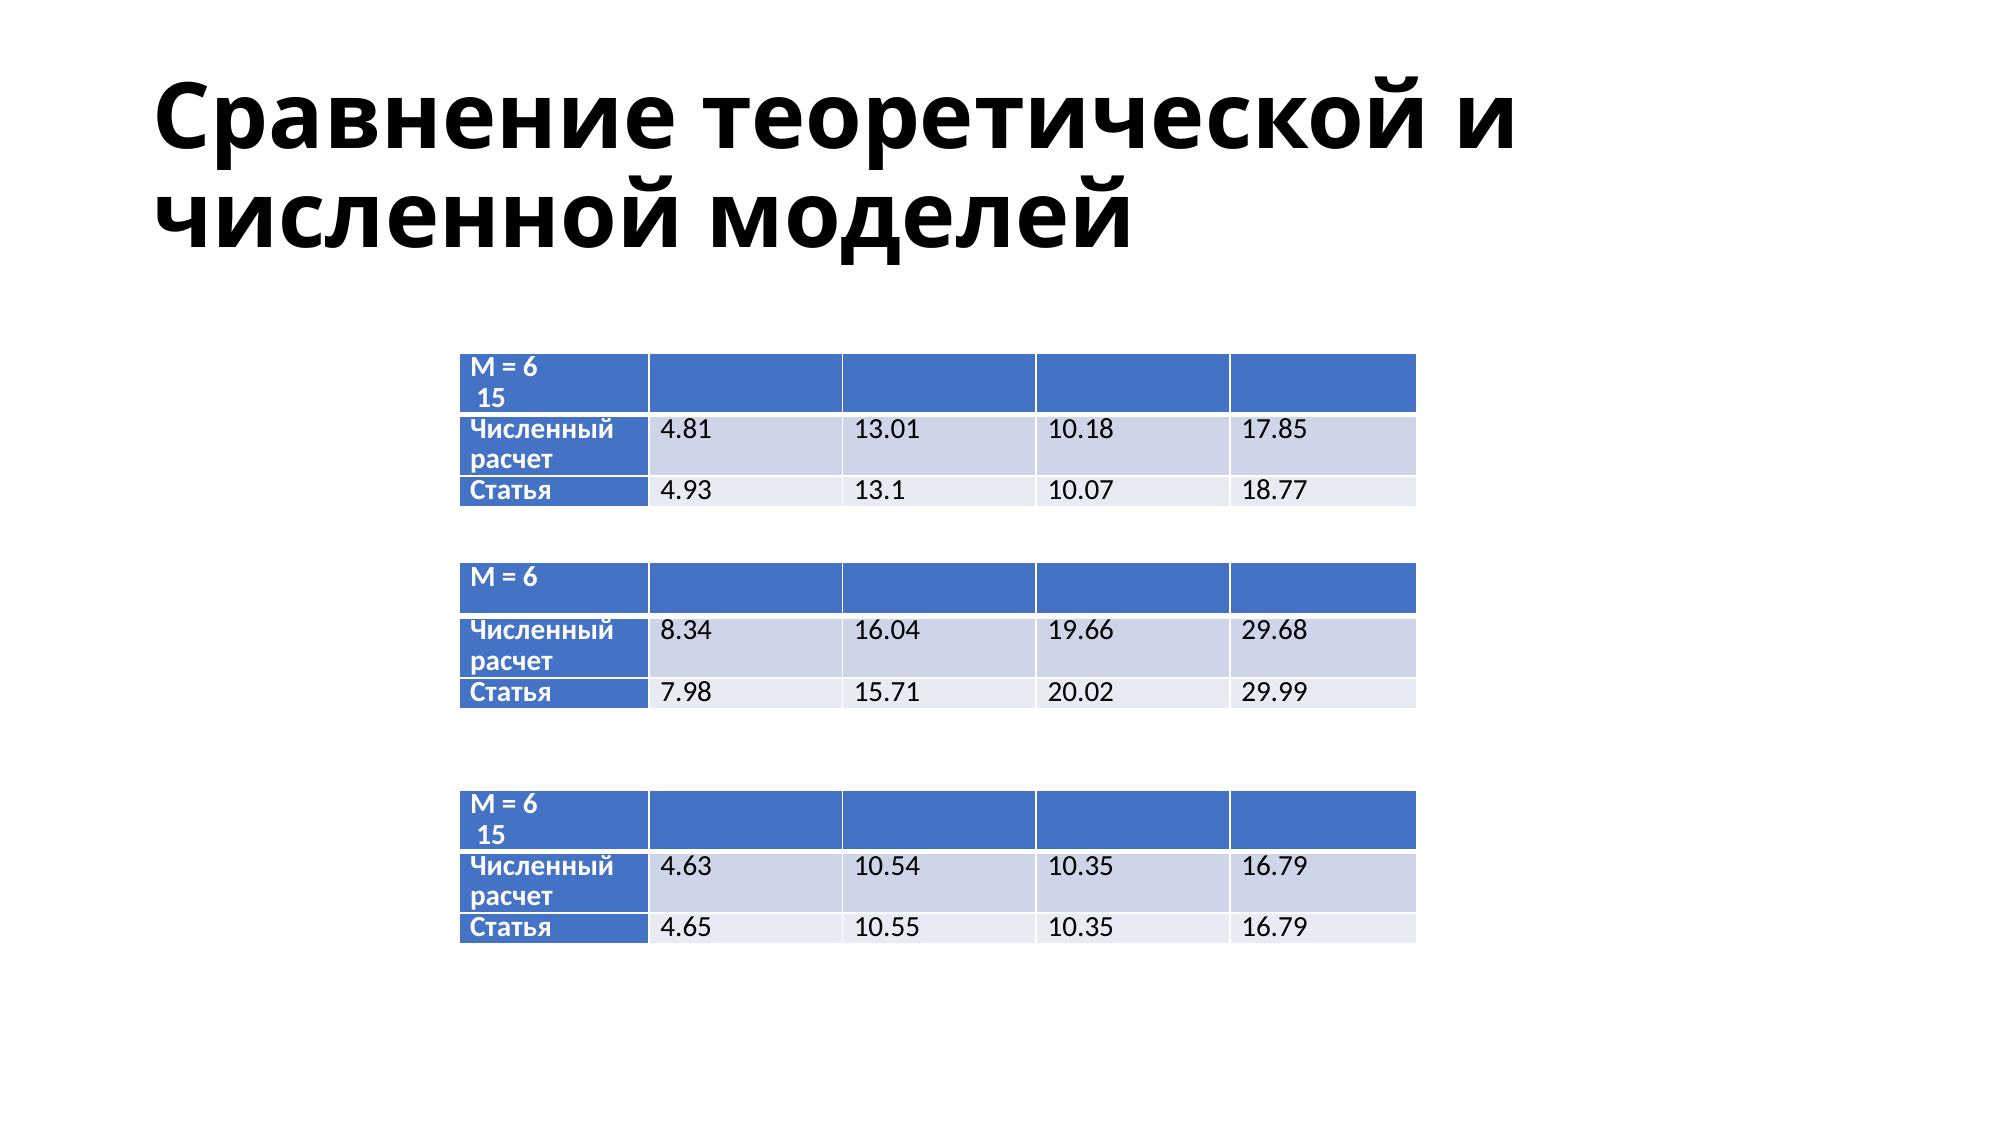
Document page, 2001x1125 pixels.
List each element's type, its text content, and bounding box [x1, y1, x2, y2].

title Сравнение теоретической и численной моделей [137, 59, 1863, 278]
